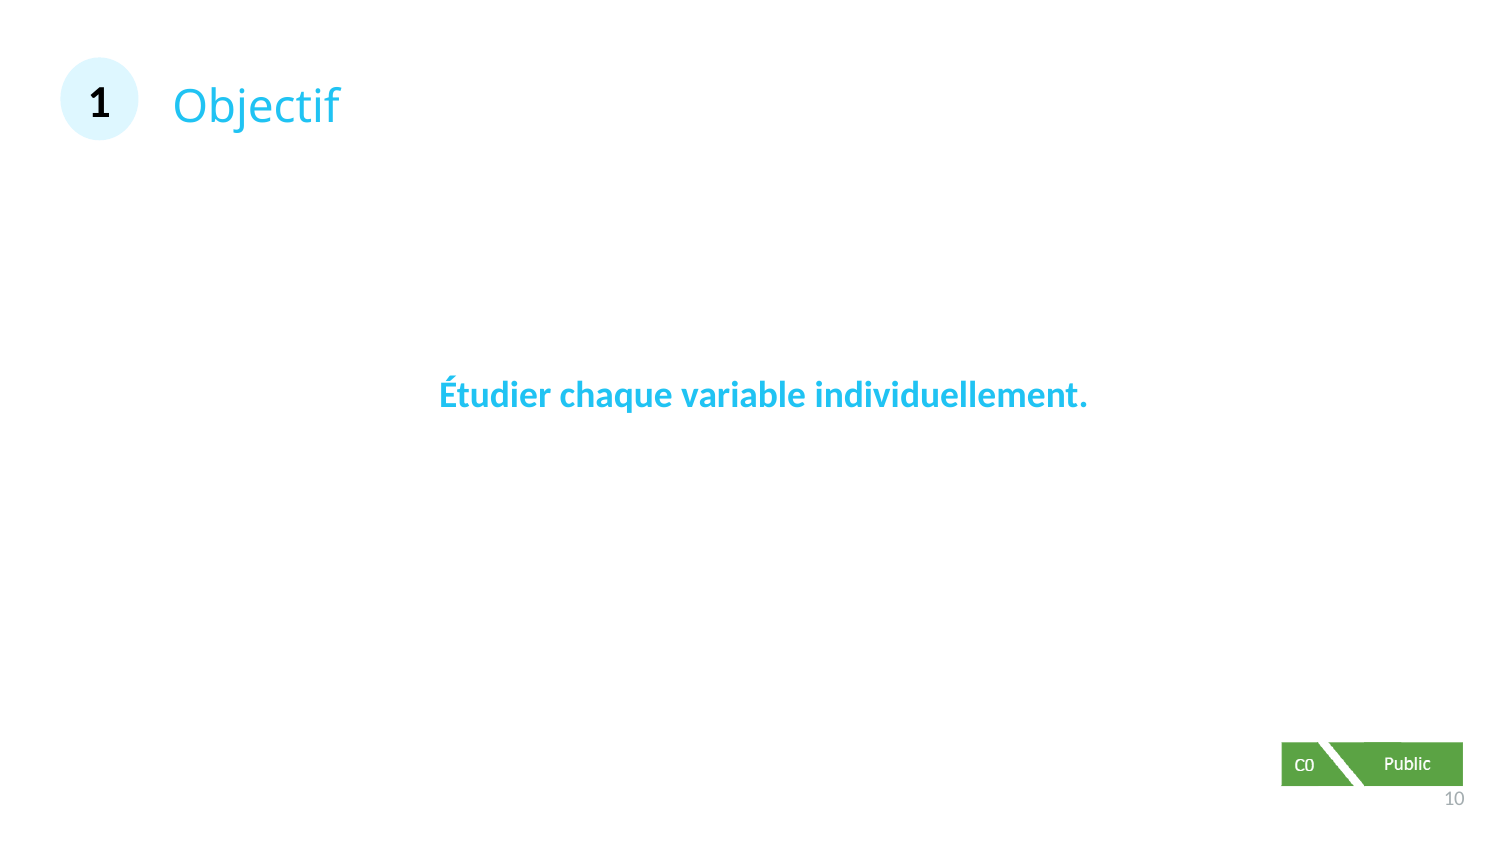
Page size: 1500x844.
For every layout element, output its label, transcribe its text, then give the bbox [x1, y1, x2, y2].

title Objectif [156, 33, 1500, 175]
text_box Étudier chaque variable individuellement. [70, 155, 1459, 748]
text_box 1 [60, 57, 139, 141]
picture [1280, 741, 1465, 787]
slide_number ‹#› [1389, 764, 1480, 830]
